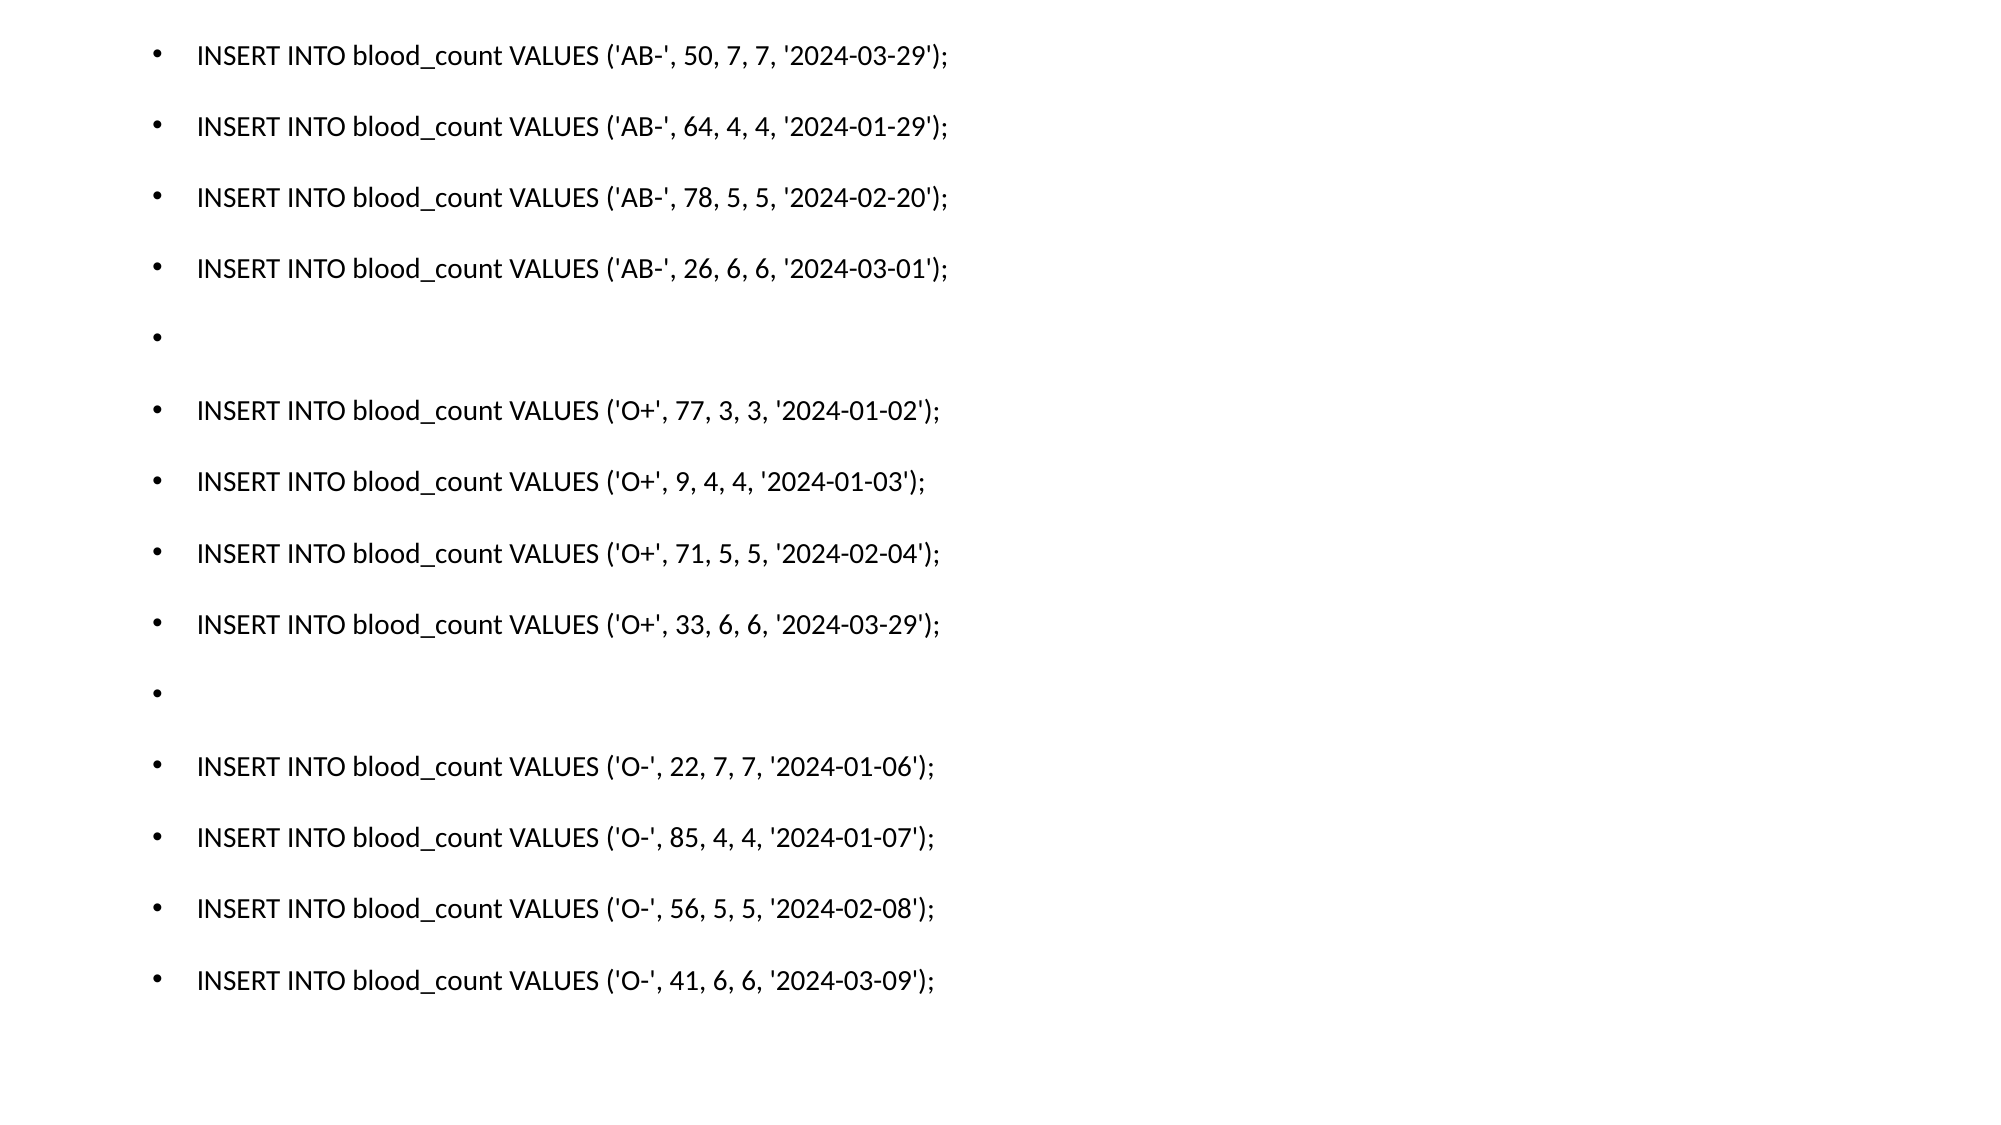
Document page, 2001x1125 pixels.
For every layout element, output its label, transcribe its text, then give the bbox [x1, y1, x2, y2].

list INSERT INTO blood_count VALUES ('AB-', 50, 7, 7, '2024-03-29'); INSERT INTO blood_count VALUES ('AB-', 64, 4, 4, '2024-01-29'); INSERT INTO blood_count VALUES ('AB-', 78, 5, 5, '2024-02-20'); INSERT INTO blood_count VALUES ('AB-', 26, 6, 6, '2024-03-01'); INSERT INTO blood_count VALUES ('O+', 77, 3, 3, '2024-01-02'); INSERT INTO blood_count VALUES ('O+', 9, 4, 4, '2024-01-03'); INSERT INTO blood_count VALUES ('O+', 71, 5, 5, '2024-02-04'); INSERT INTO blood_count VALUES ('O+', 33, 6, 6, '2024-03-29'); INSERT INTO blood_count VALUES ('O-', 22, 7, 7, '2024-01-06'); INSERT INTO blood_count VALUES ('O-', 85, 4, 4, '2024-01-07'); INSERT INTO blood_count VALUES ('O-', 56, 5, 5, '2024-02-08'); INSERT INTO blood_count VALUES ('O-', 41, 6, 6, '2024-03-09'); [137, 22, 1863, 1014]
